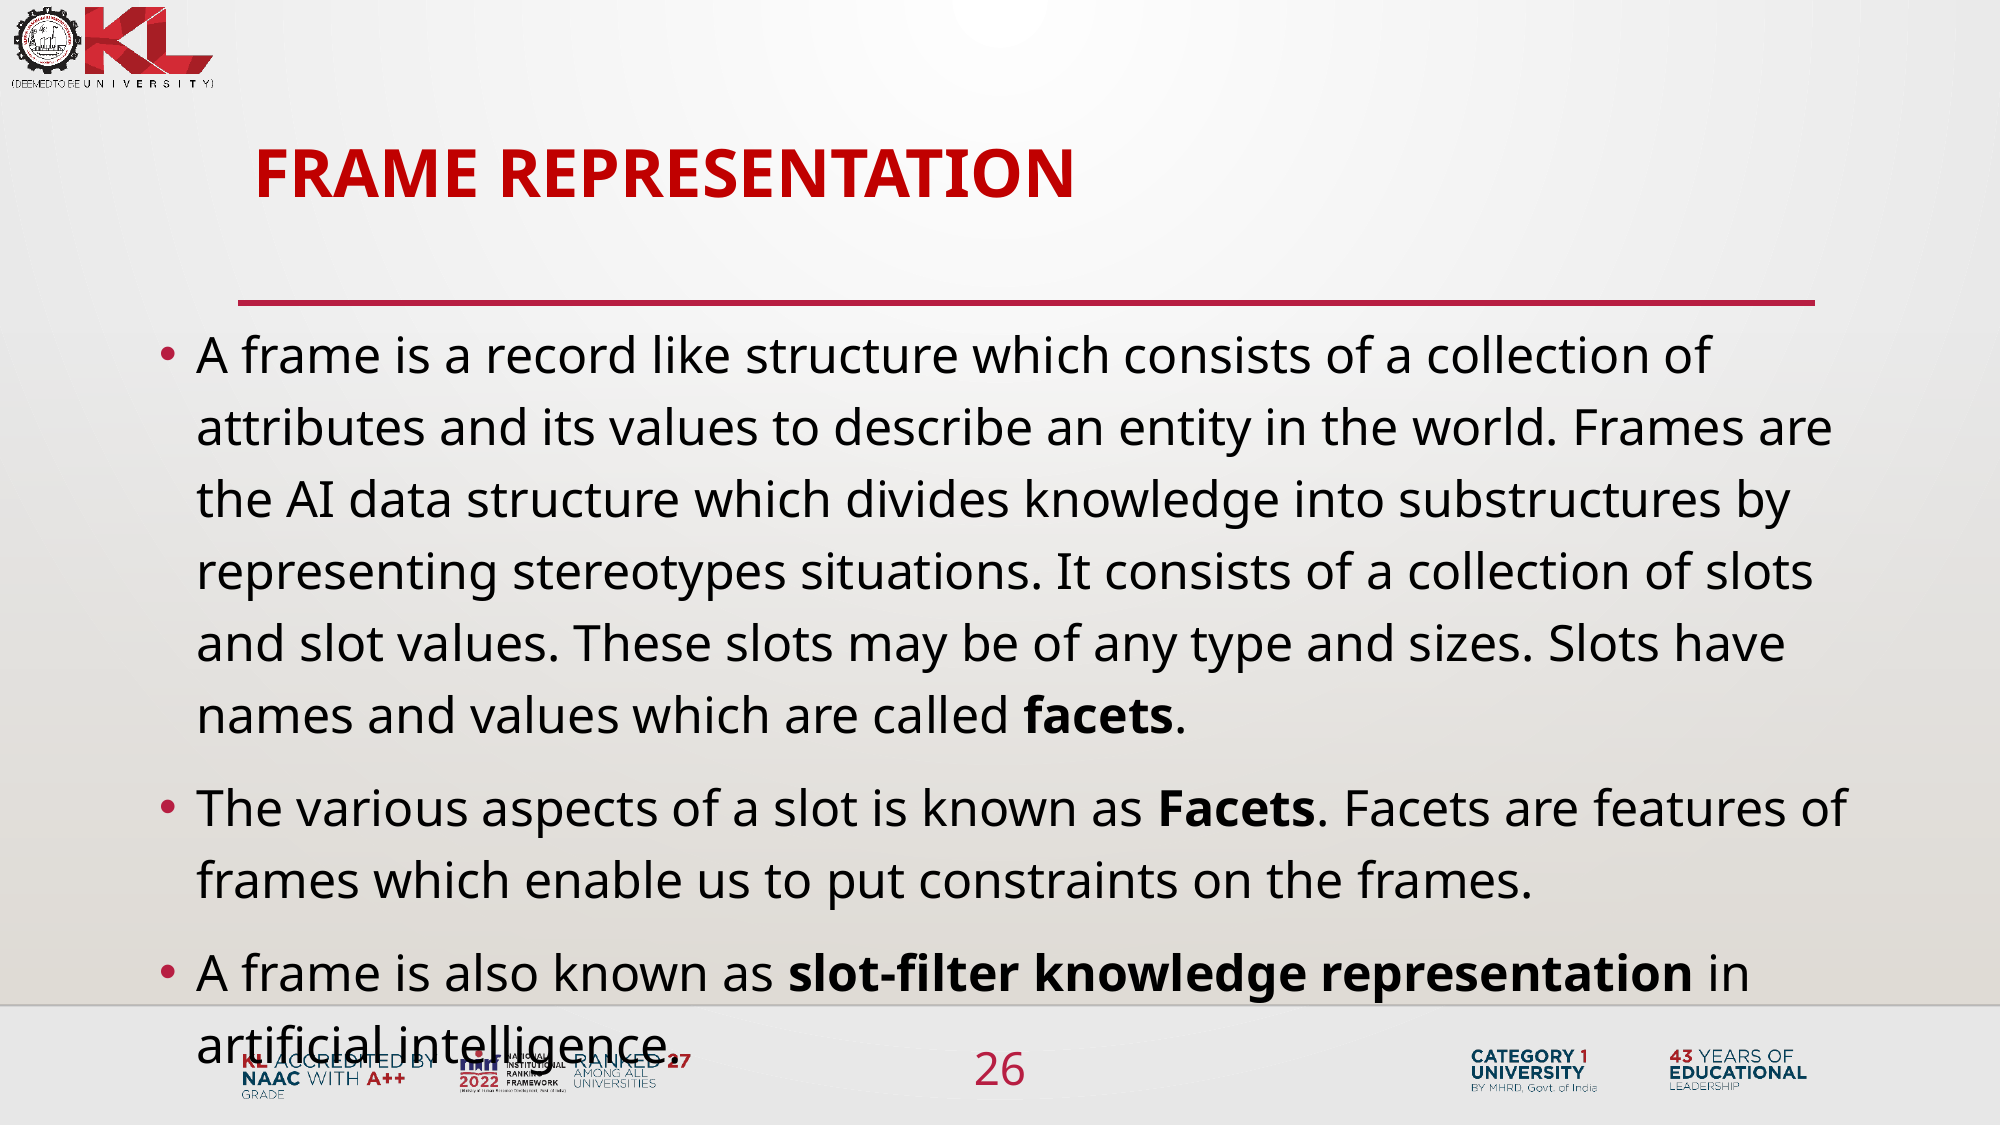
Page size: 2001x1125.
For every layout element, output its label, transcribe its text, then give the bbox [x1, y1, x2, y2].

list A frame is a record like structure which consists of a collection of attributes and its values to describe an entity in the world. Frames are the AI data structure which divides knowledge into substructures by representing stereotypes situations. It consists of a collection of slots and slot values. These slots may be of any type and sizes. Slots have names and values which are called facets. The various aspects of a slot is known as Facets. Facets are features of frames which enable us to put constraints on the frames. A frame is also known as slot-filter knowledge representation in artificial intelligence. [144, 304, 1900, 1011]
title Frame Representation [238, 131, 1814, 304]
picture [1447, 1045, 1814, 1101]
picture [238, 1045, 716, 1103]
picture [12, 5, 213, 88]
slide_number 26 [933, 1031, 1067, 1115]
